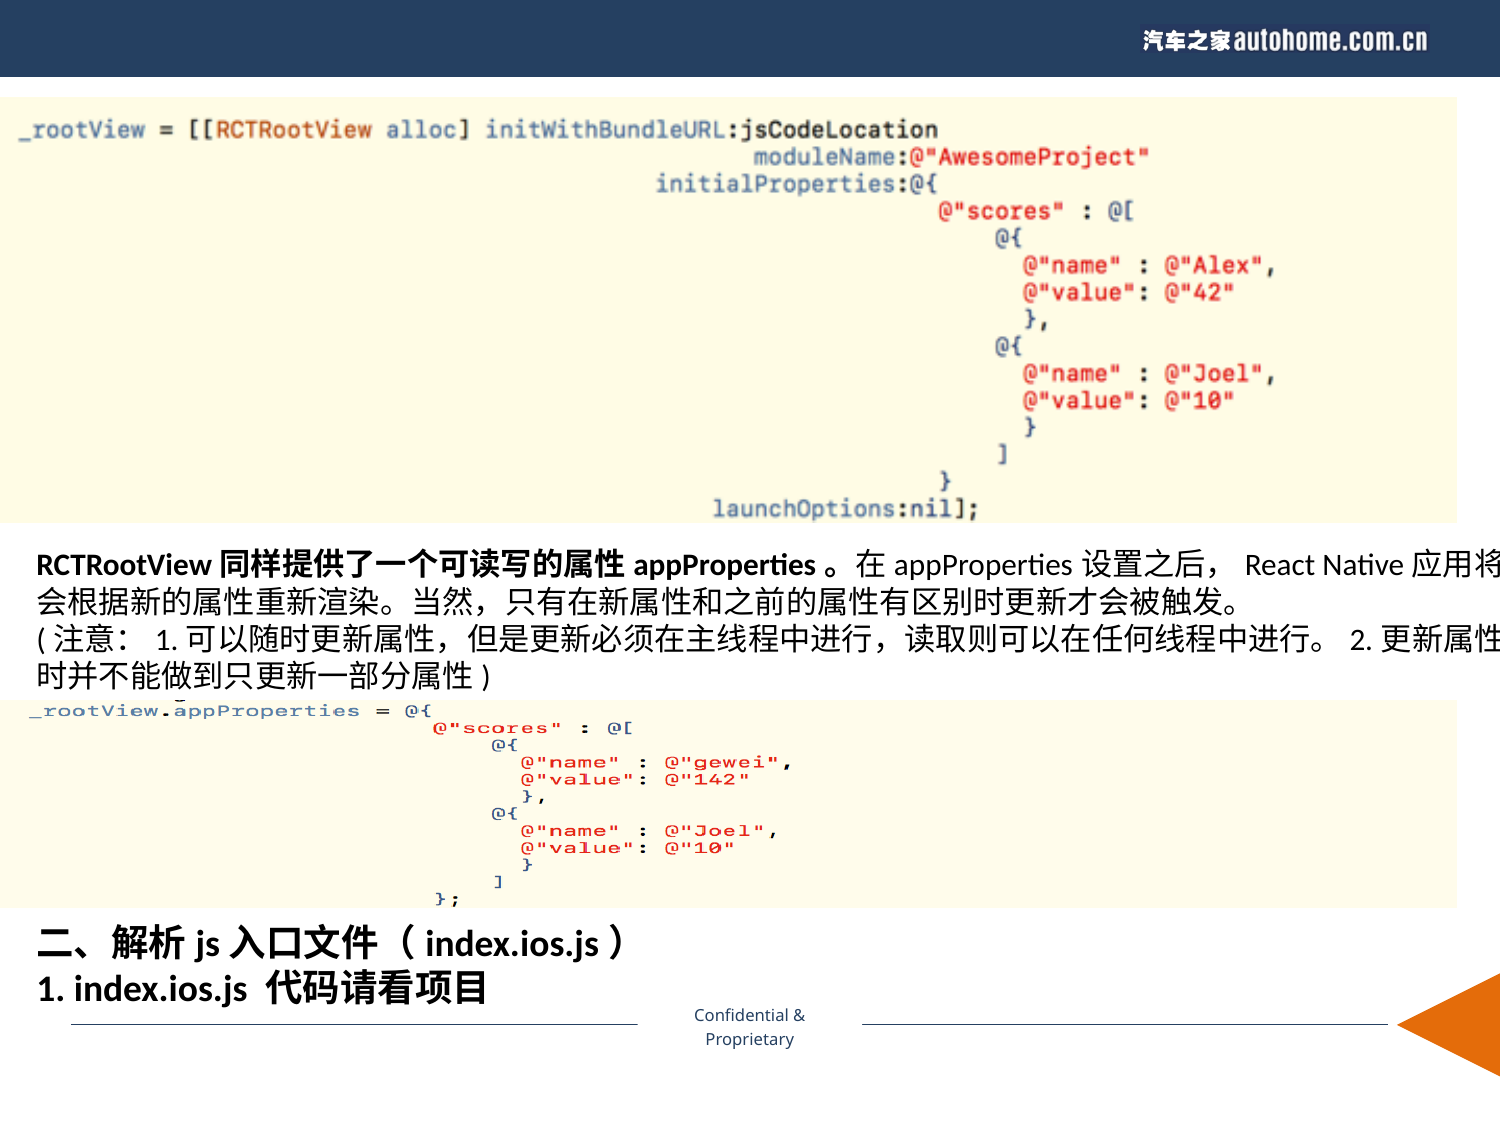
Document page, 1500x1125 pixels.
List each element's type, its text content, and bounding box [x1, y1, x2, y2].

picture [0, 700, 1457, 909]
text_box [0, 78, 1500, 96]
picture [0, 97, 1457, 524]
picture [1140, 24, 1430, 53]
text_box RCTRootView同样提供了一个可读写的属性appProperties。在appProperties设置之后，React Native应用将会根据新的属性重新渲染。当然，只有在新属性和之前的属性有区别时更新才会被触发。 (注意：1.可以随时更新属性，但是更新必须在主线程中进行，读取则可以在任何线程中进行。2.更新属性时并不能做到只更新一部分属性) 二、解析js入口文件（index.ios.js） 1. index.ios.js 代码请看项目 [21, 94, 1500, 1125]
